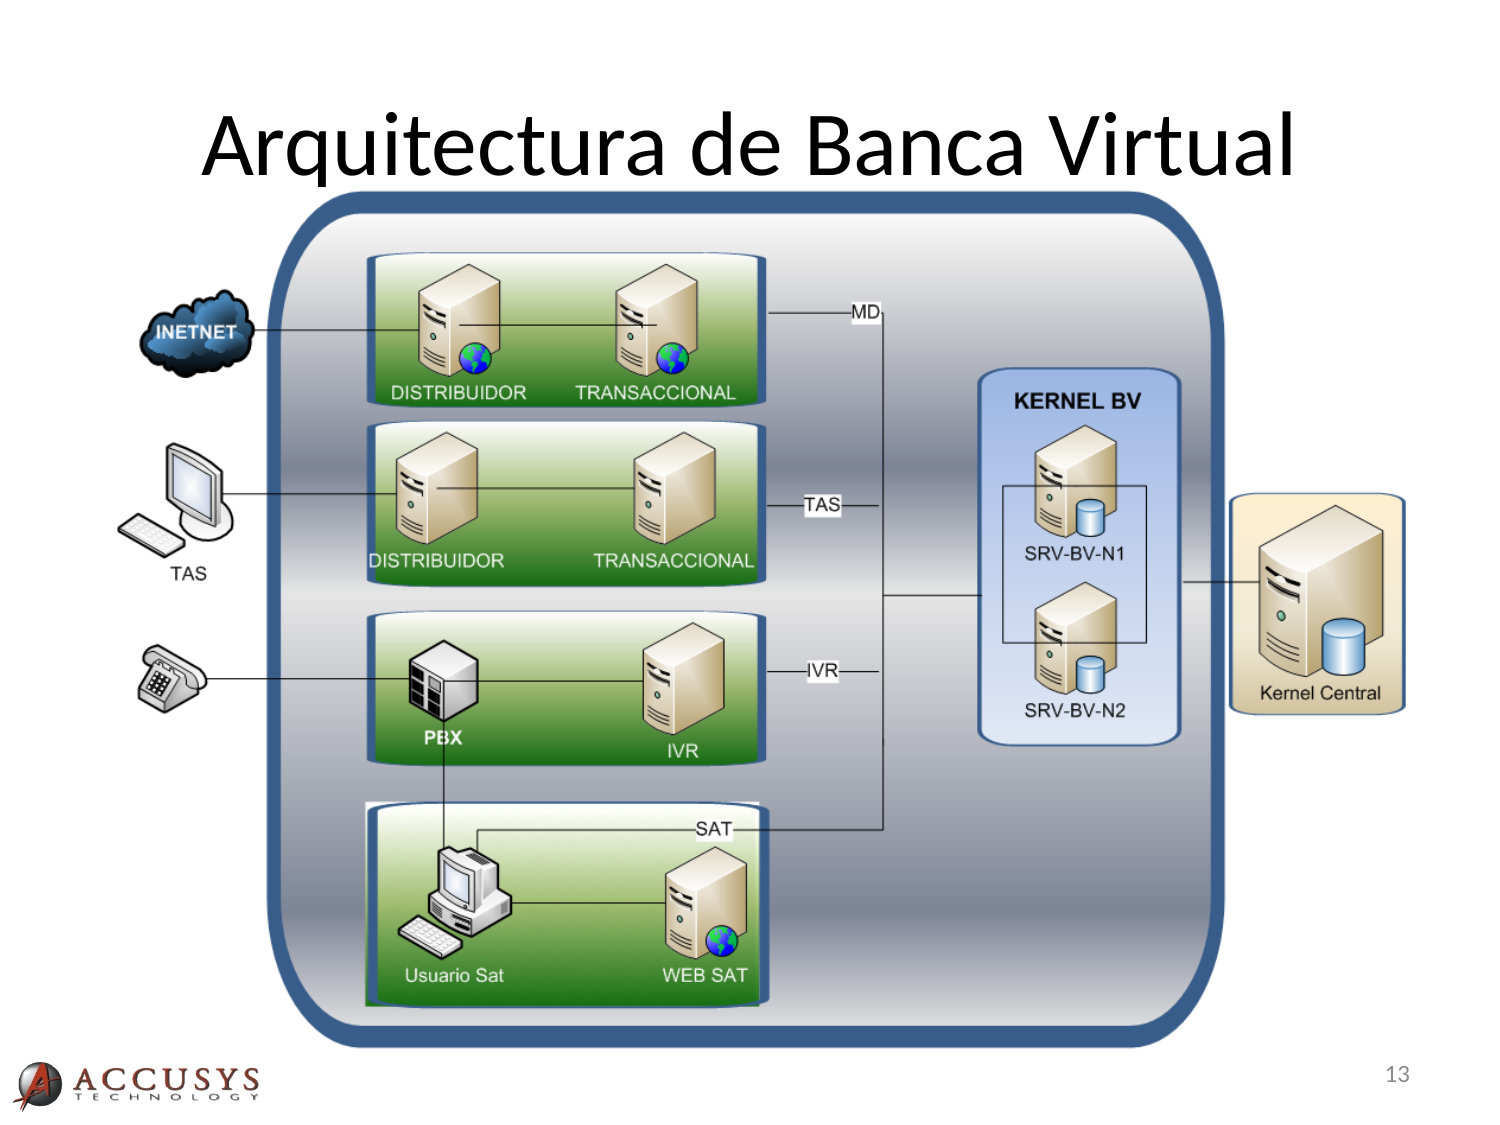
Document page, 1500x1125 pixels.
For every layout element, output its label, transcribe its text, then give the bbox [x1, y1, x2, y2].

picture [5, 1058, 266, 1115]
picture [116, 187, 1407, 1053]
title Arquitectura de Banca Virtual [75, 45, 1425, 233]
slide_number 13 [1074, 1042, 1425, 1103]
